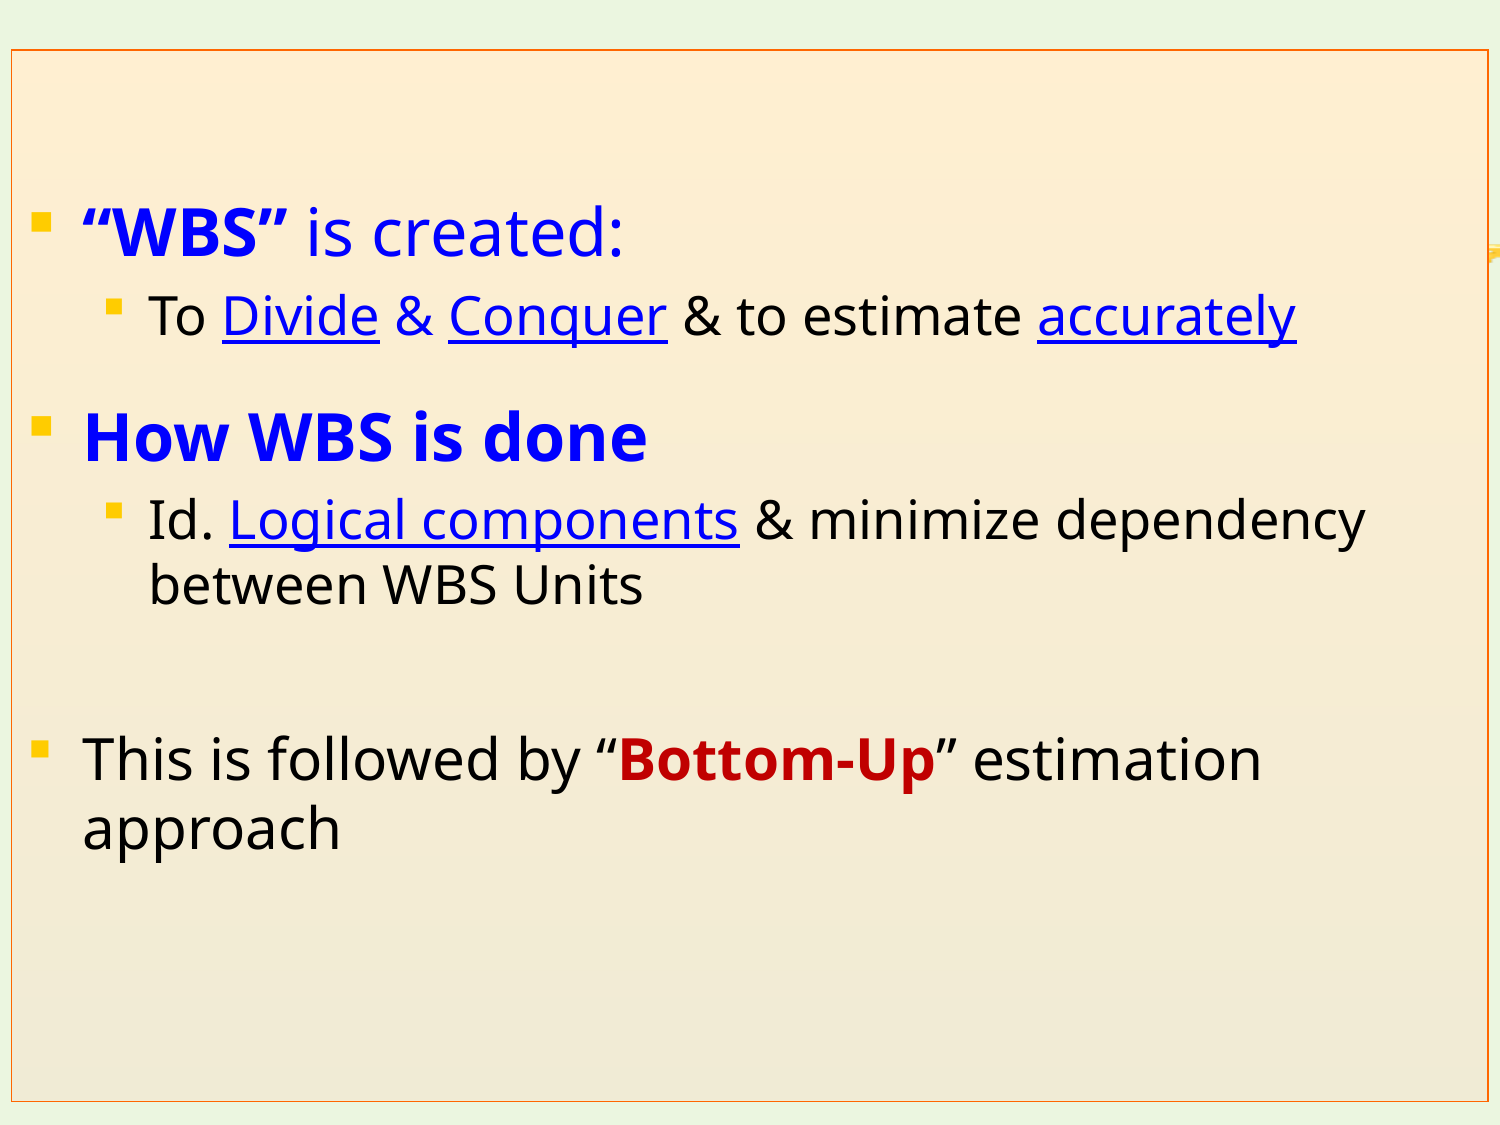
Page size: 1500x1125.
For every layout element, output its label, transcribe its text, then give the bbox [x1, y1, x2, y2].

picture [1489, 215, 1500, 279]
list “WBS” is created: To Divide & Conquer & to estimate accurately How WBS is done Id. Logical components & minimize dependency between WBS Units This is followed by “Bottom-Up” estimation approach [11, 49, 1489, 1102]
